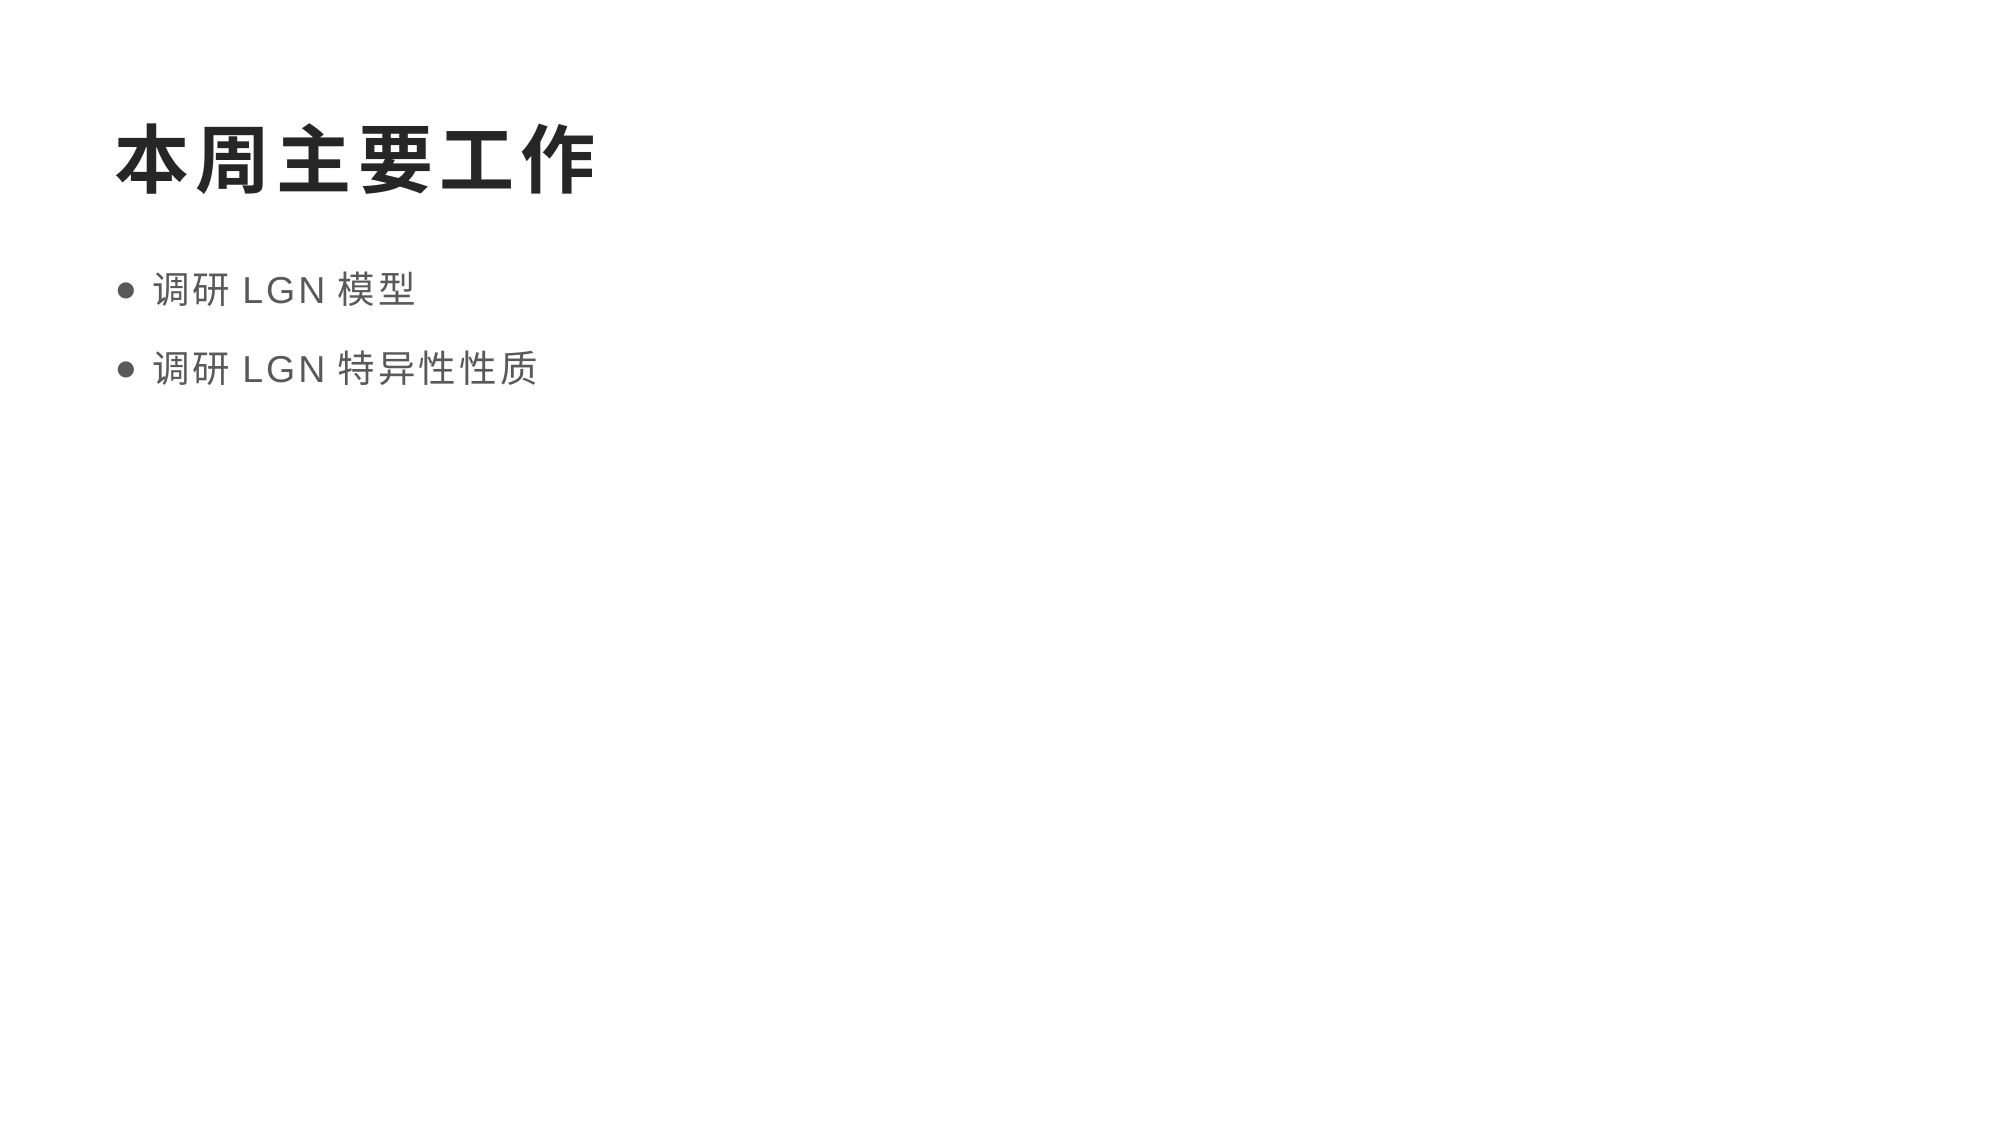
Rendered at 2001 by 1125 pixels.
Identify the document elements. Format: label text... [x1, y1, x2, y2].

list 调研LGN模型 调研LGN特异性性质 [99, 244, 1900, 1026]
title 本周主要工作 [99, 99, 1900, 216]
